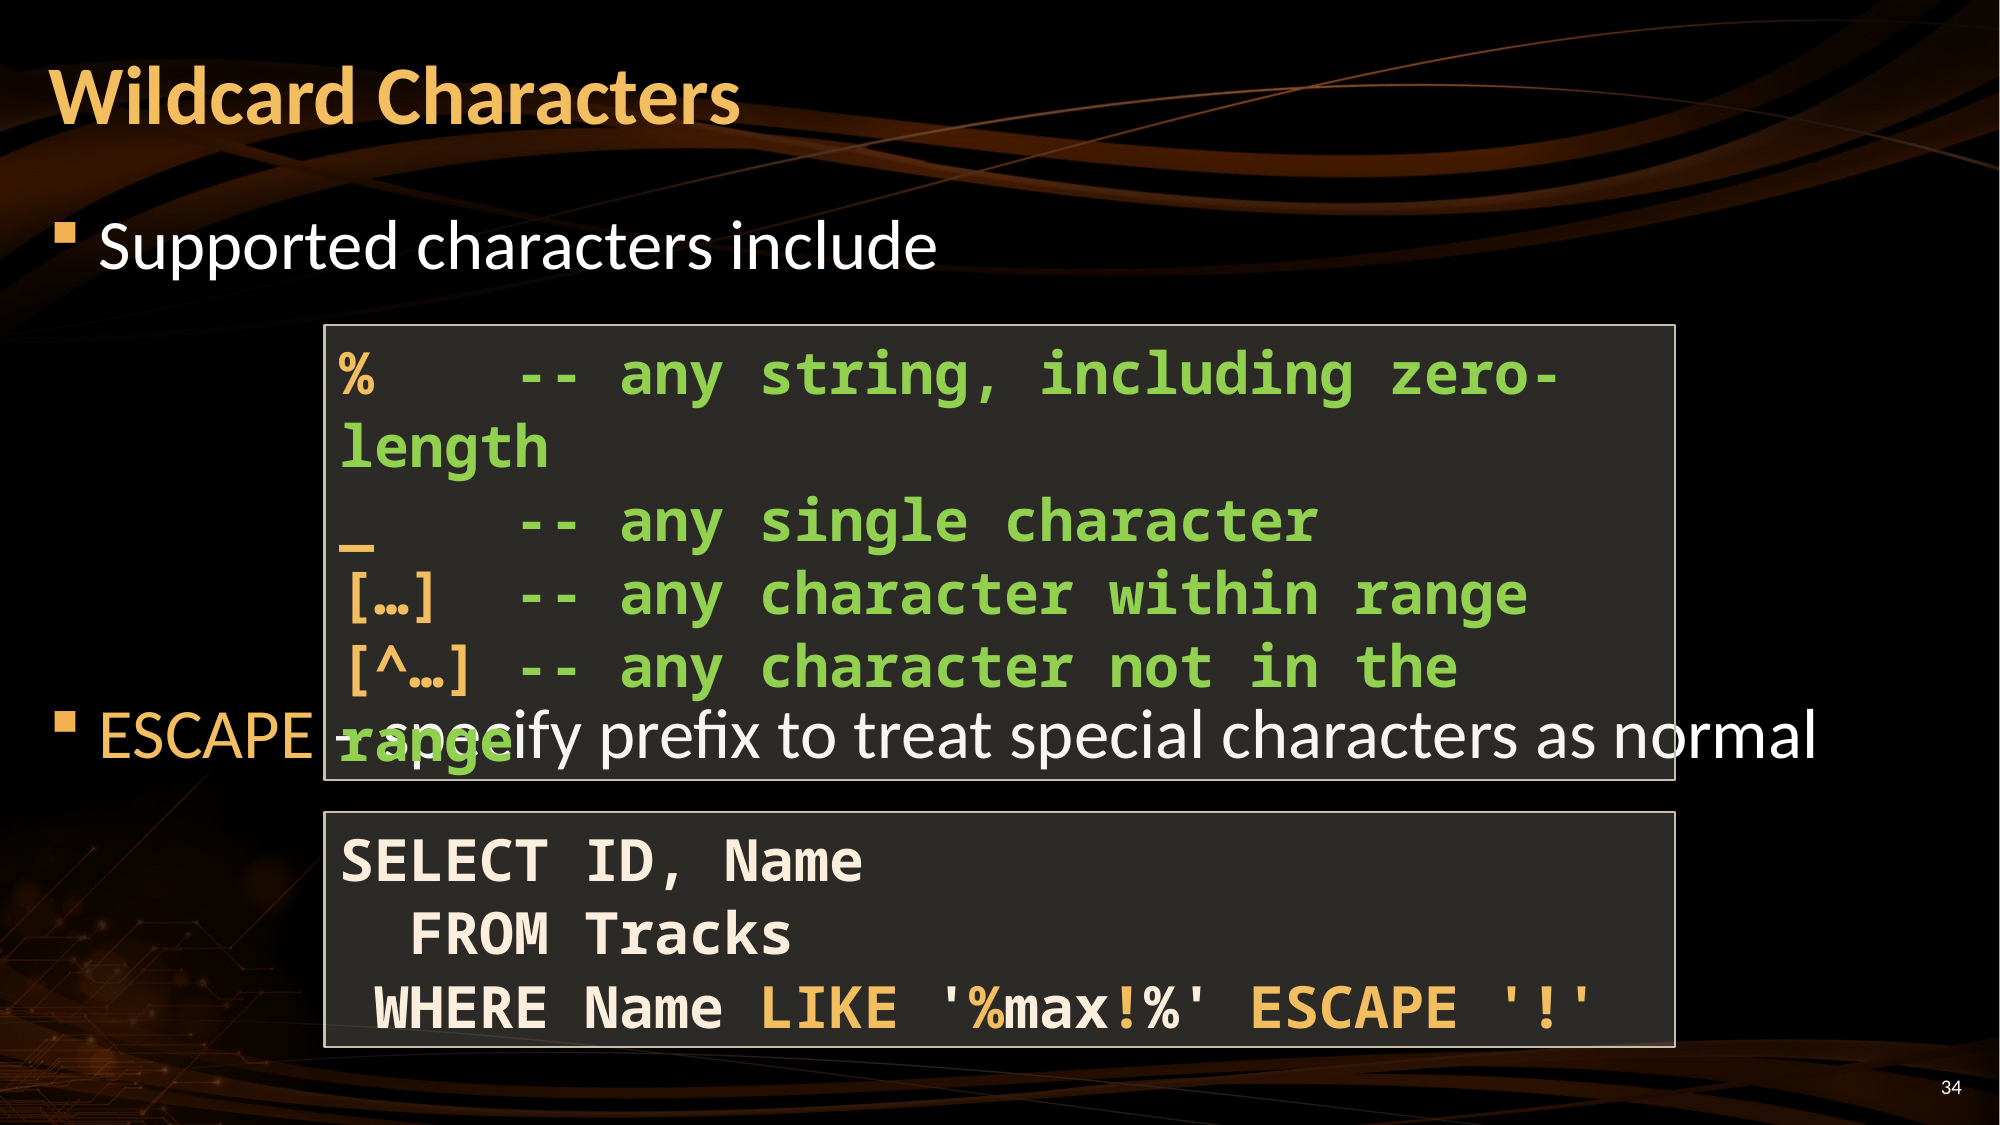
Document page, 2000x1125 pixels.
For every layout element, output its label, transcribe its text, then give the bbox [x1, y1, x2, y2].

list Supported characters include ESCAPE – specify prefix to treat special characters as normal [31, 188, 1968, 1103]
title Wildcard Characters [30, 6, 1602, 189]
text_box % -- any string, including zero-length _ -- any single character […] -- any character within range [^…] -- any character not in the range [324, 324, 1675, 781]
text_box SELECT ID, Name FROM Tracks WHERE Name LIKE '%max!%' ESCAPE '!' [324, 812, 1675, 1048]
picture [0, 0, 2000, 1125]
